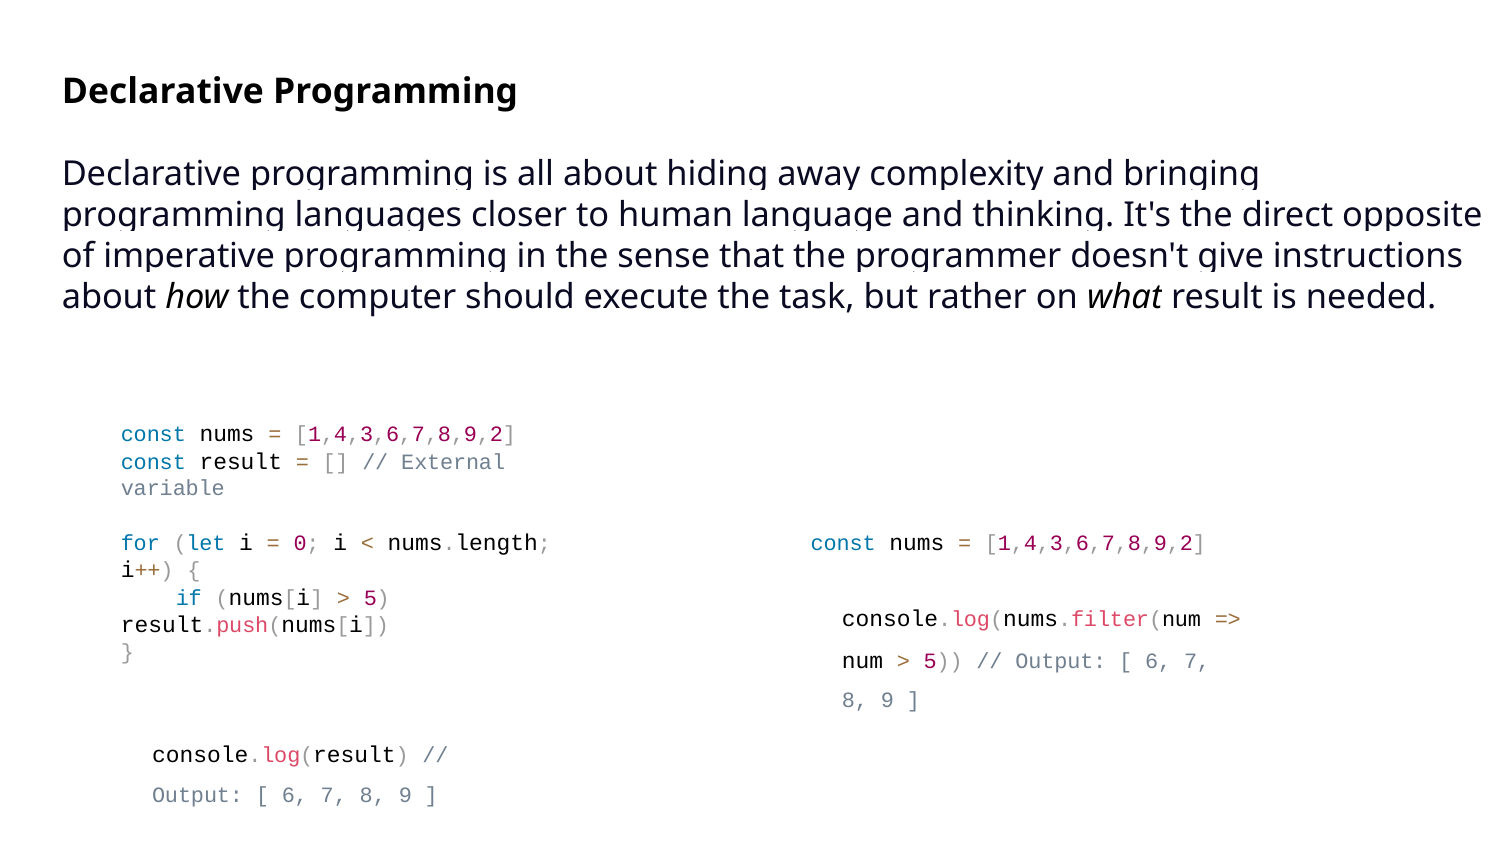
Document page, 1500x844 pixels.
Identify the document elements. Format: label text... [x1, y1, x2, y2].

text_box Declarative Programming [46, 46, 539, 126]
text_box Declarative programming is all about hiding away complexity and bringing programming languages closer to human language and thinking. It's the direct opposite of imperative programming in the sense that the programmer doesn't give instructions about how the computer should execute the task, but rather on what result is needed. [46, 135, 1499, 331]
text_box const nums = [1,4,3,6,7,8,9,2] console.log(nums.filter(num => num > 5)) // Output: [ 6, 7, 8, 9 ] [795, 512, 1288, 727]
text_box const nums = [1,4,3,6,7,8,9,2] const result = [] // External variable for (let i = 0; i < nums.length; i++) { if (nums[i] > 5) result.push(nums[i]) } console.log(result) // Output: [ 6, 7, 8, 9 ] [105, 403, 598, 822]
